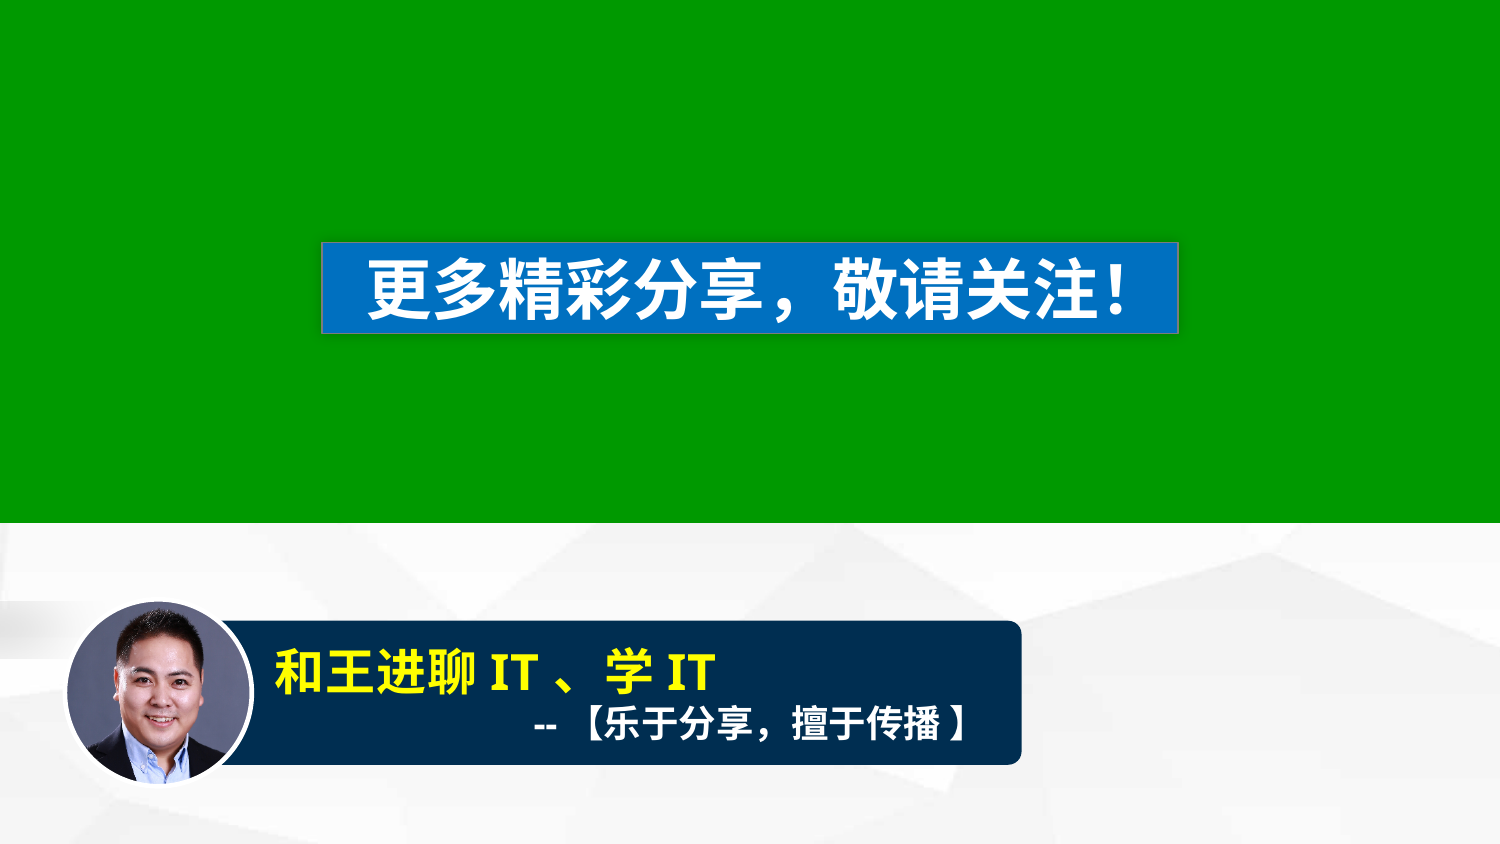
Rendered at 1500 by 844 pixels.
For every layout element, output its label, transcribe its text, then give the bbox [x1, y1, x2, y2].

picture [0, 523, 1500, 844]
text_box 更多精彩分享，敬请关注！ [321, 242, 1179, 334]
text_box 和王进聊IT、学IT --【乐于分享，擅于传播 】 [257, 618, 1024, 767]
text_box [0, 0, 1500, 523]
